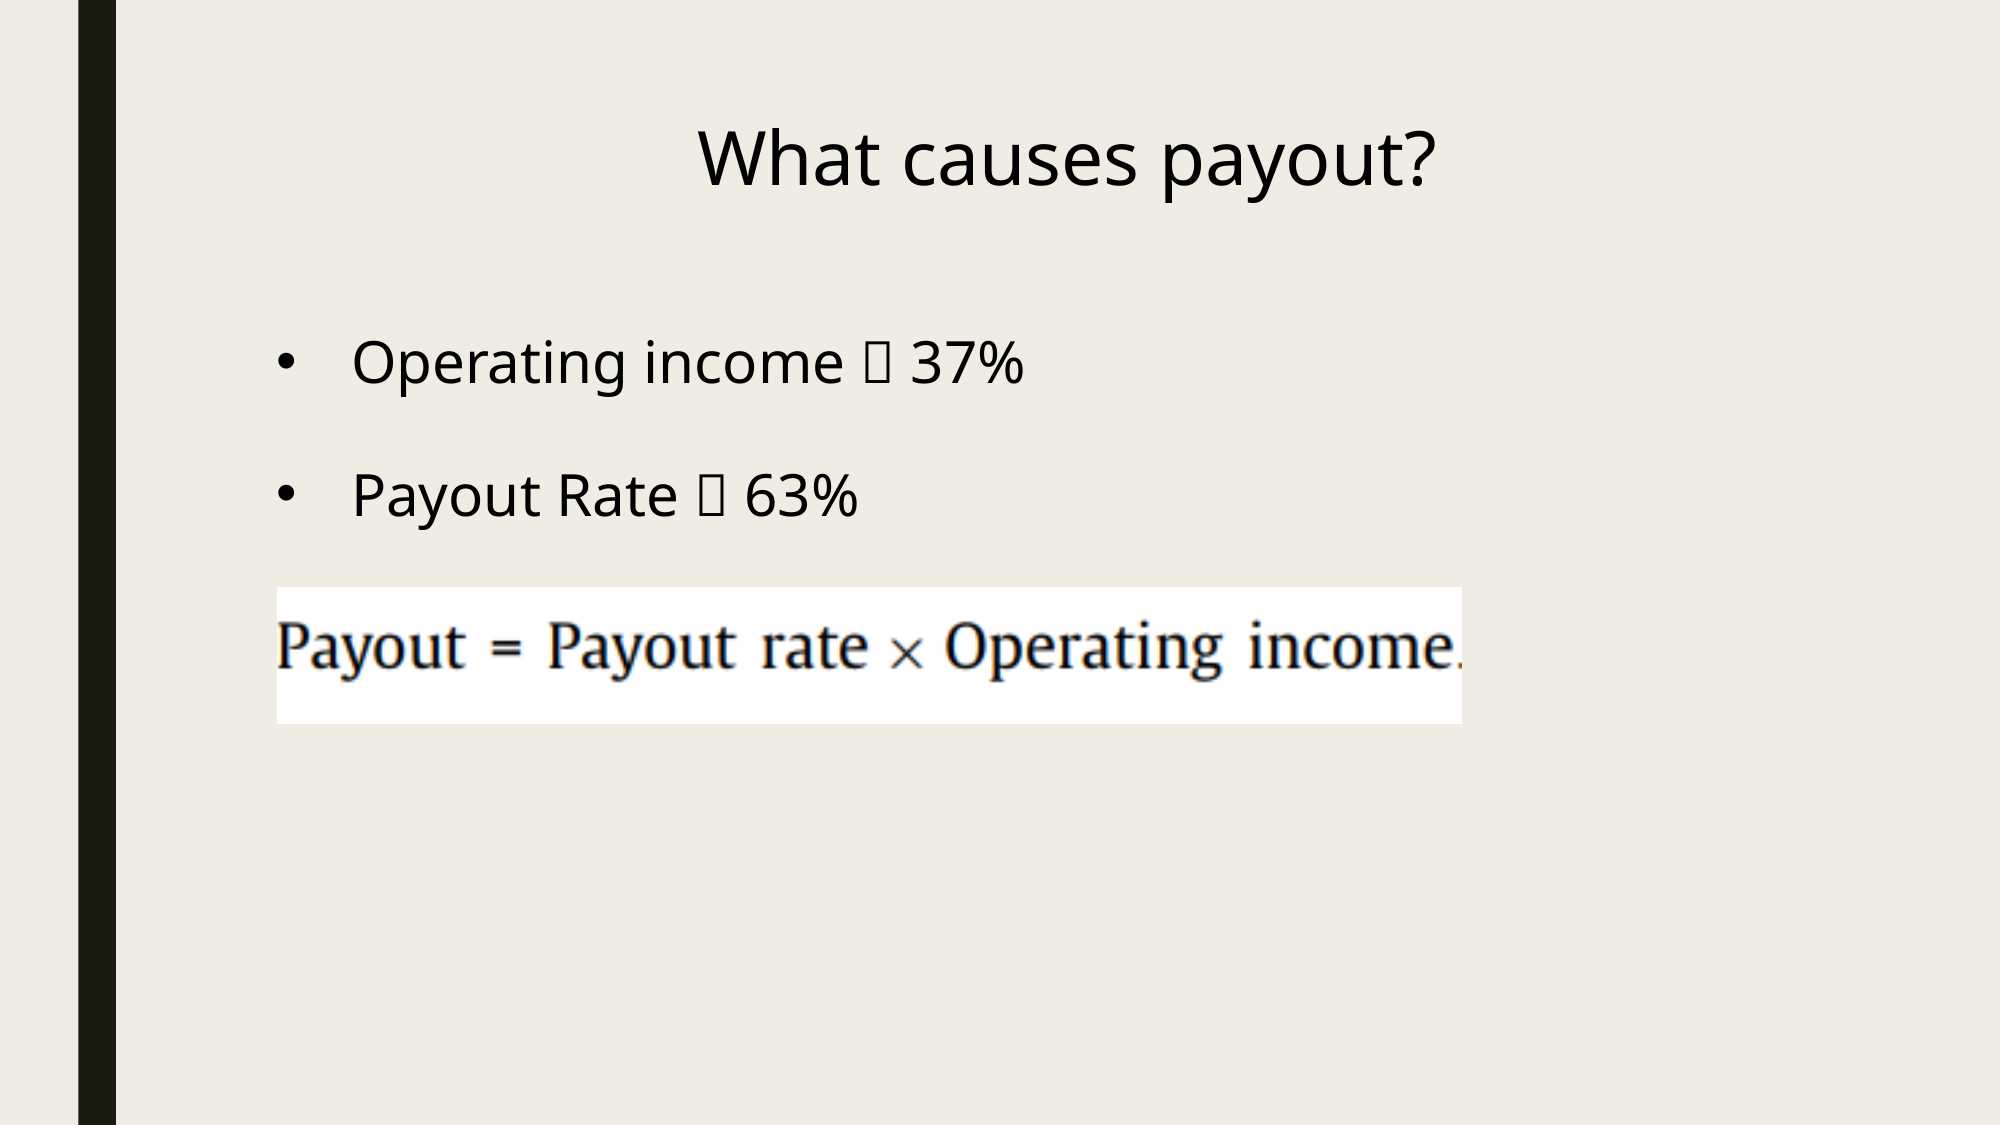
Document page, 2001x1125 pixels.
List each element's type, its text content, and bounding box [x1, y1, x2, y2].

text_box What causes payout? [682, 103, 1538, 209]
text_box Payout Rate  63% [261, 473, 1826, 605]
picture [276, 587, 1462, 724]
text_box Operating income  37% [261, 317, 1826, 473]
